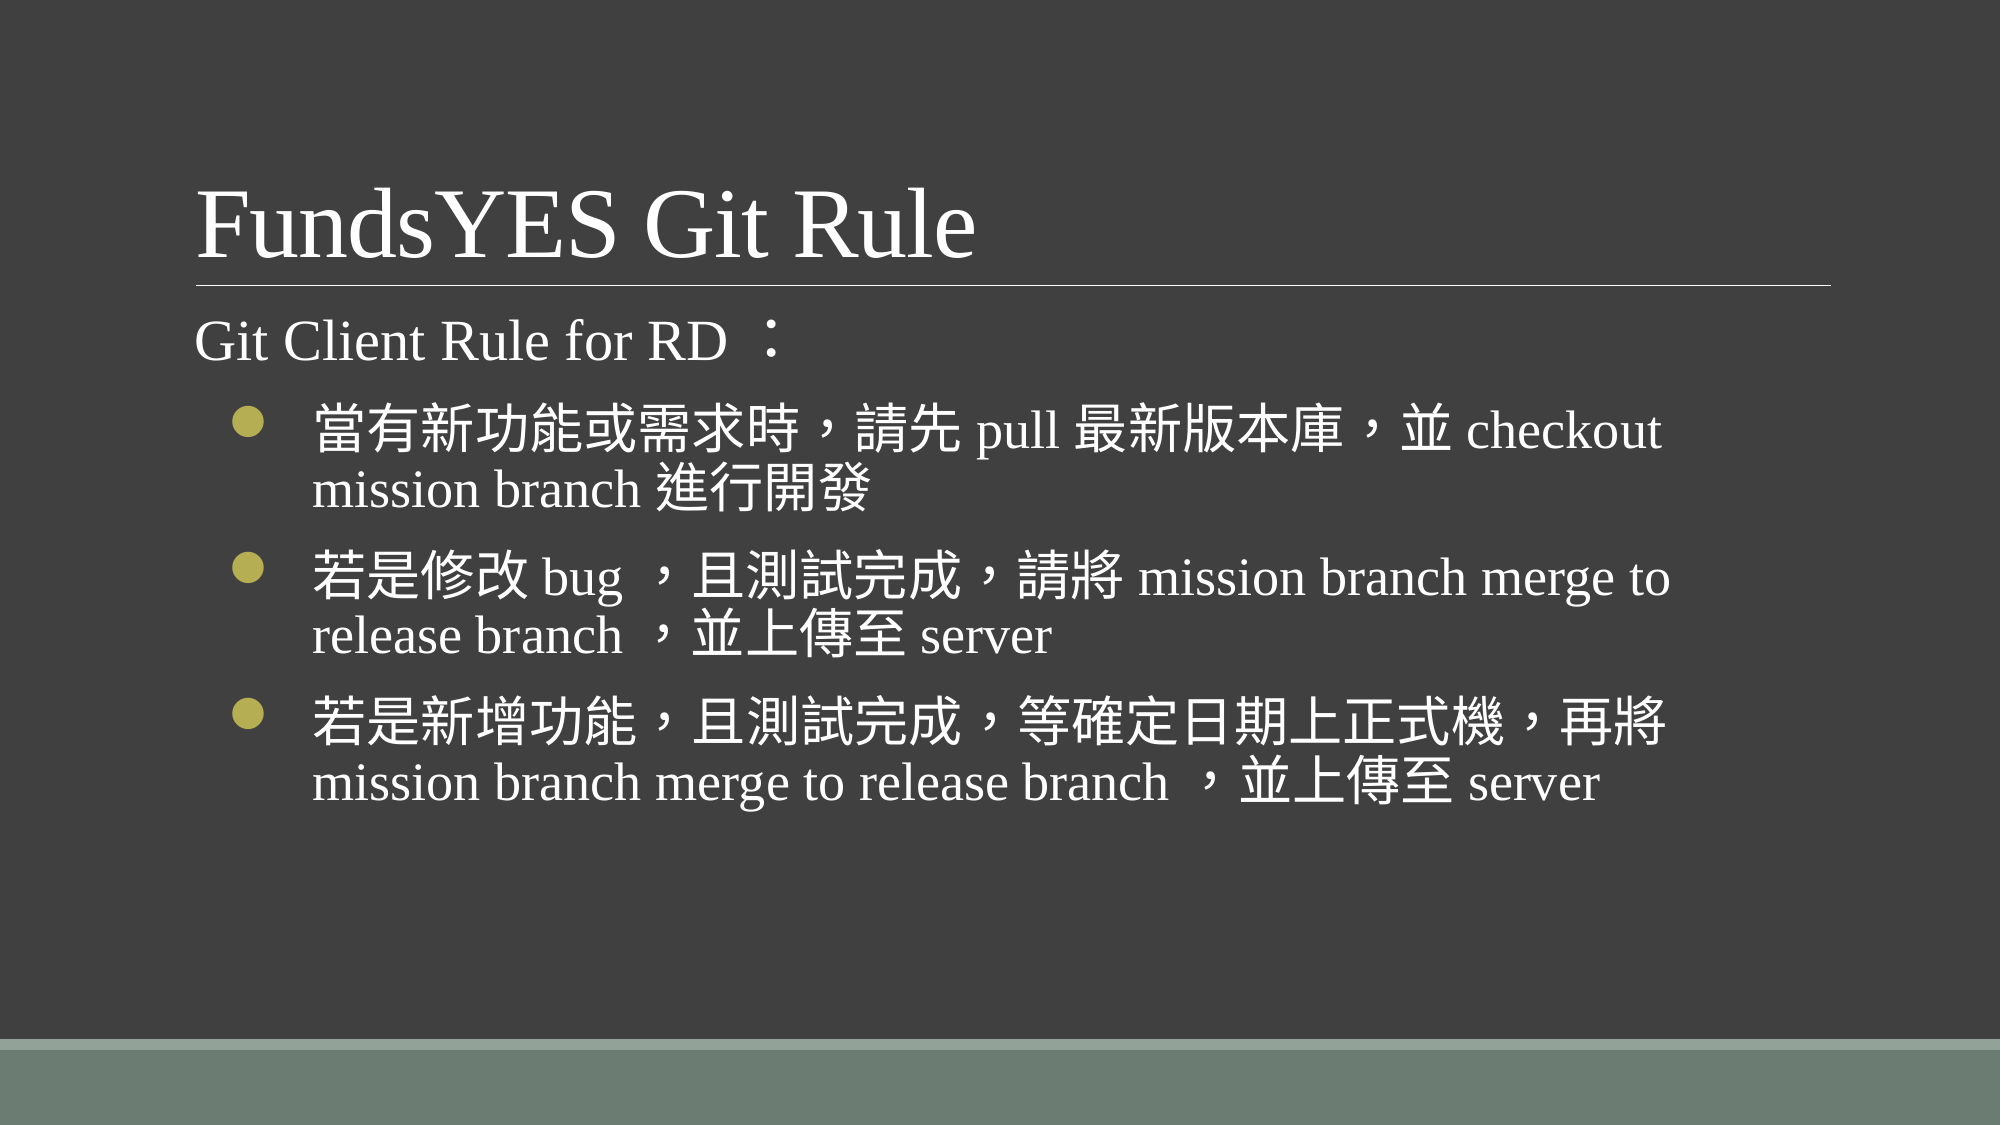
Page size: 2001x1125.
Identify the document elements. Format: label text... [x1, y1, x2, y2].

title FundsYES Git Rule [180, 47, 1830, 285]
list Git Client Rule for RD： 當有新功能或需求時，請先pull最新版本庫，並checkout mission branch進行開發 若是修改bug，且測試完成，請將mission branch merge to release branch，並上傳至server 若是新增功能，且測試完成，等確定日期上正式機，再將mission branch merge to release branch，並上傳至server [180, 302, 1830, 1033]
